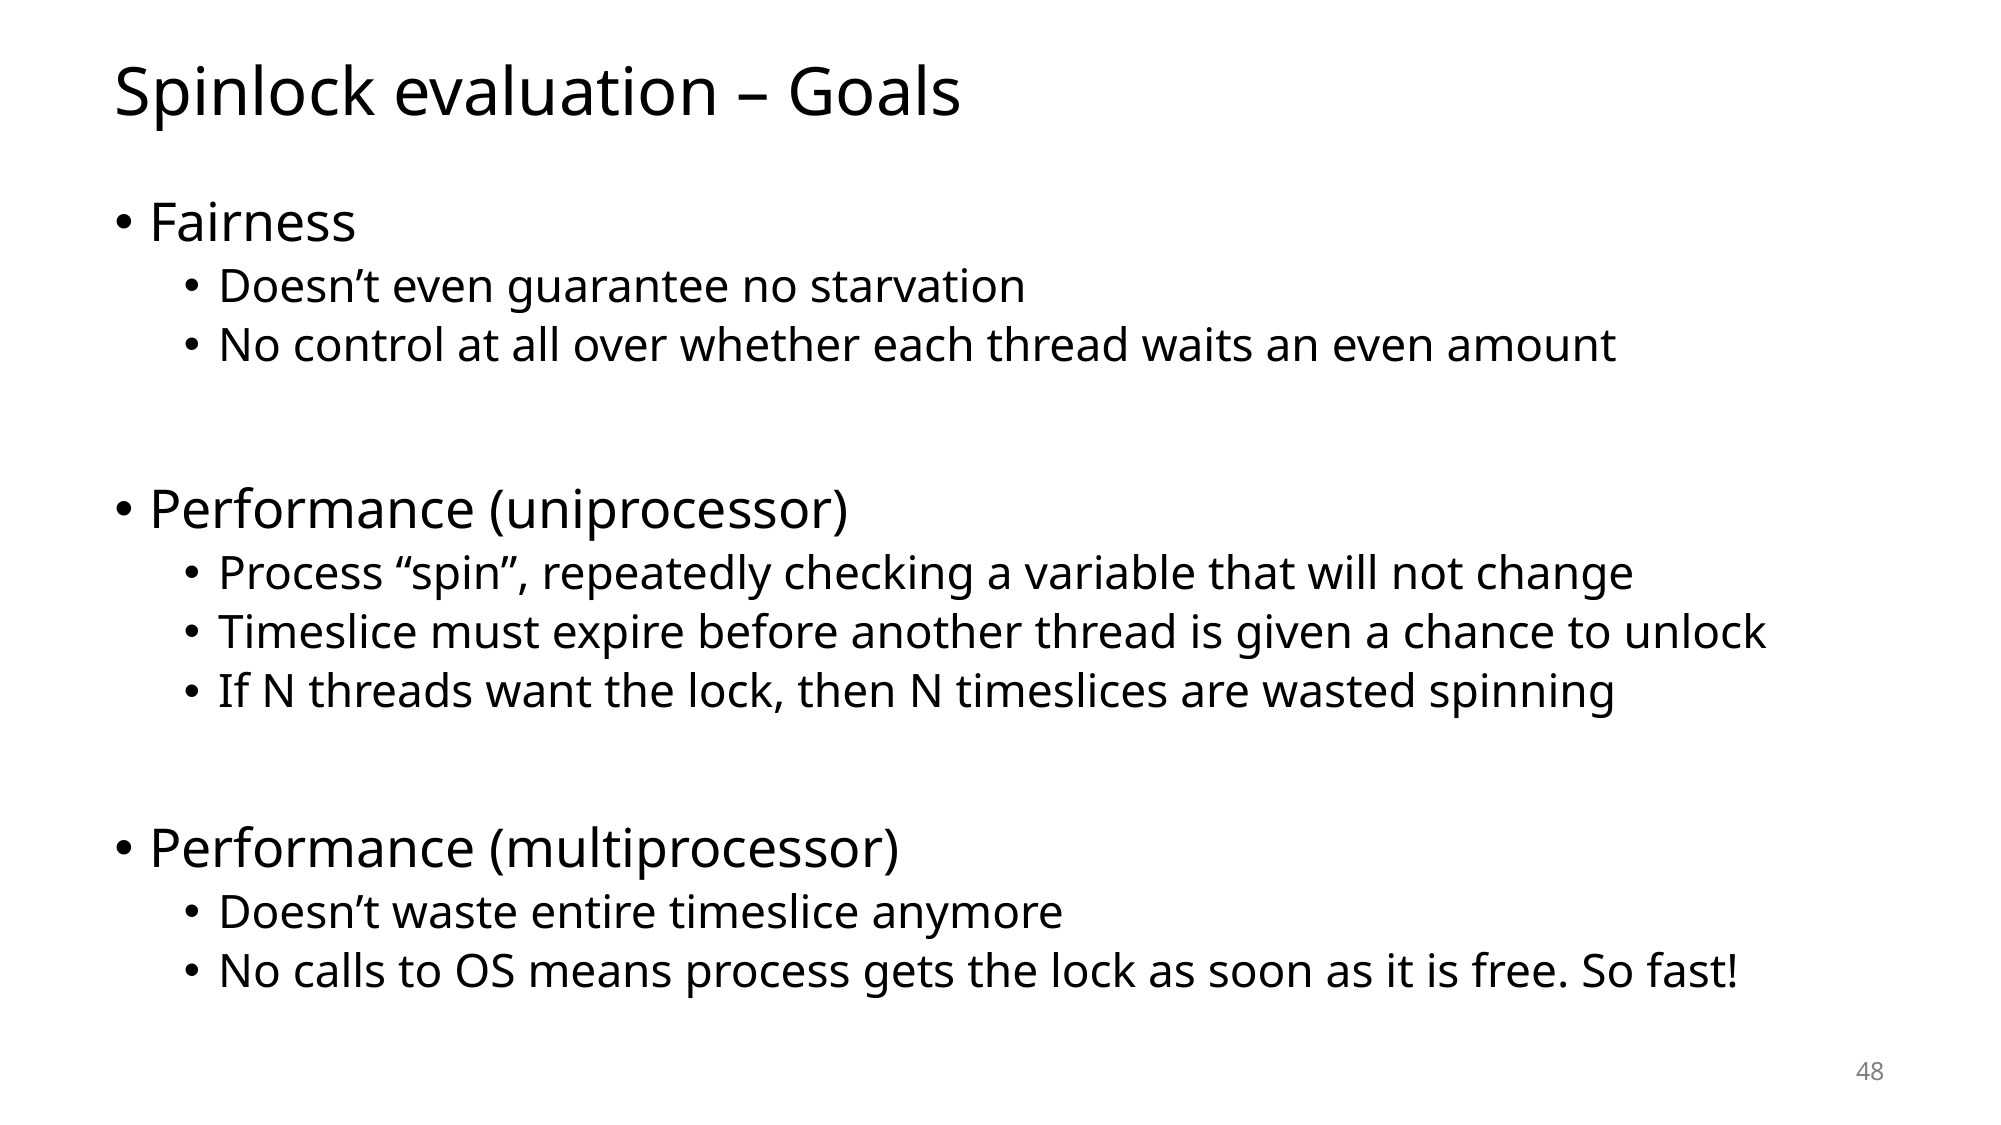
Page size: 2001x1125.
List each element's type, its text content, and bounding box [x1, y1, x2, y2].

list Fairness Doesn’t even guarantee no starvation No control at all over whether each thread waits an even amount Performance (uniprocessor) Process “spin”, repeatedly checking a variable that will not change Timeslice must expire before another thread is given a chance to unlock If N threads want the lock, then N timeslices are wasted spinning Performance (multiprocessor) Doesn’t waste entire timeslice anymore No calls to OS means process gets the lock as soon as it is free. So fast! [99, 187, 1900, 1013]
slide_number 48 [1749, 1042, 1900, 1103]
title Spinlock evaluation – Goals [99, 37, 1900, 150]
